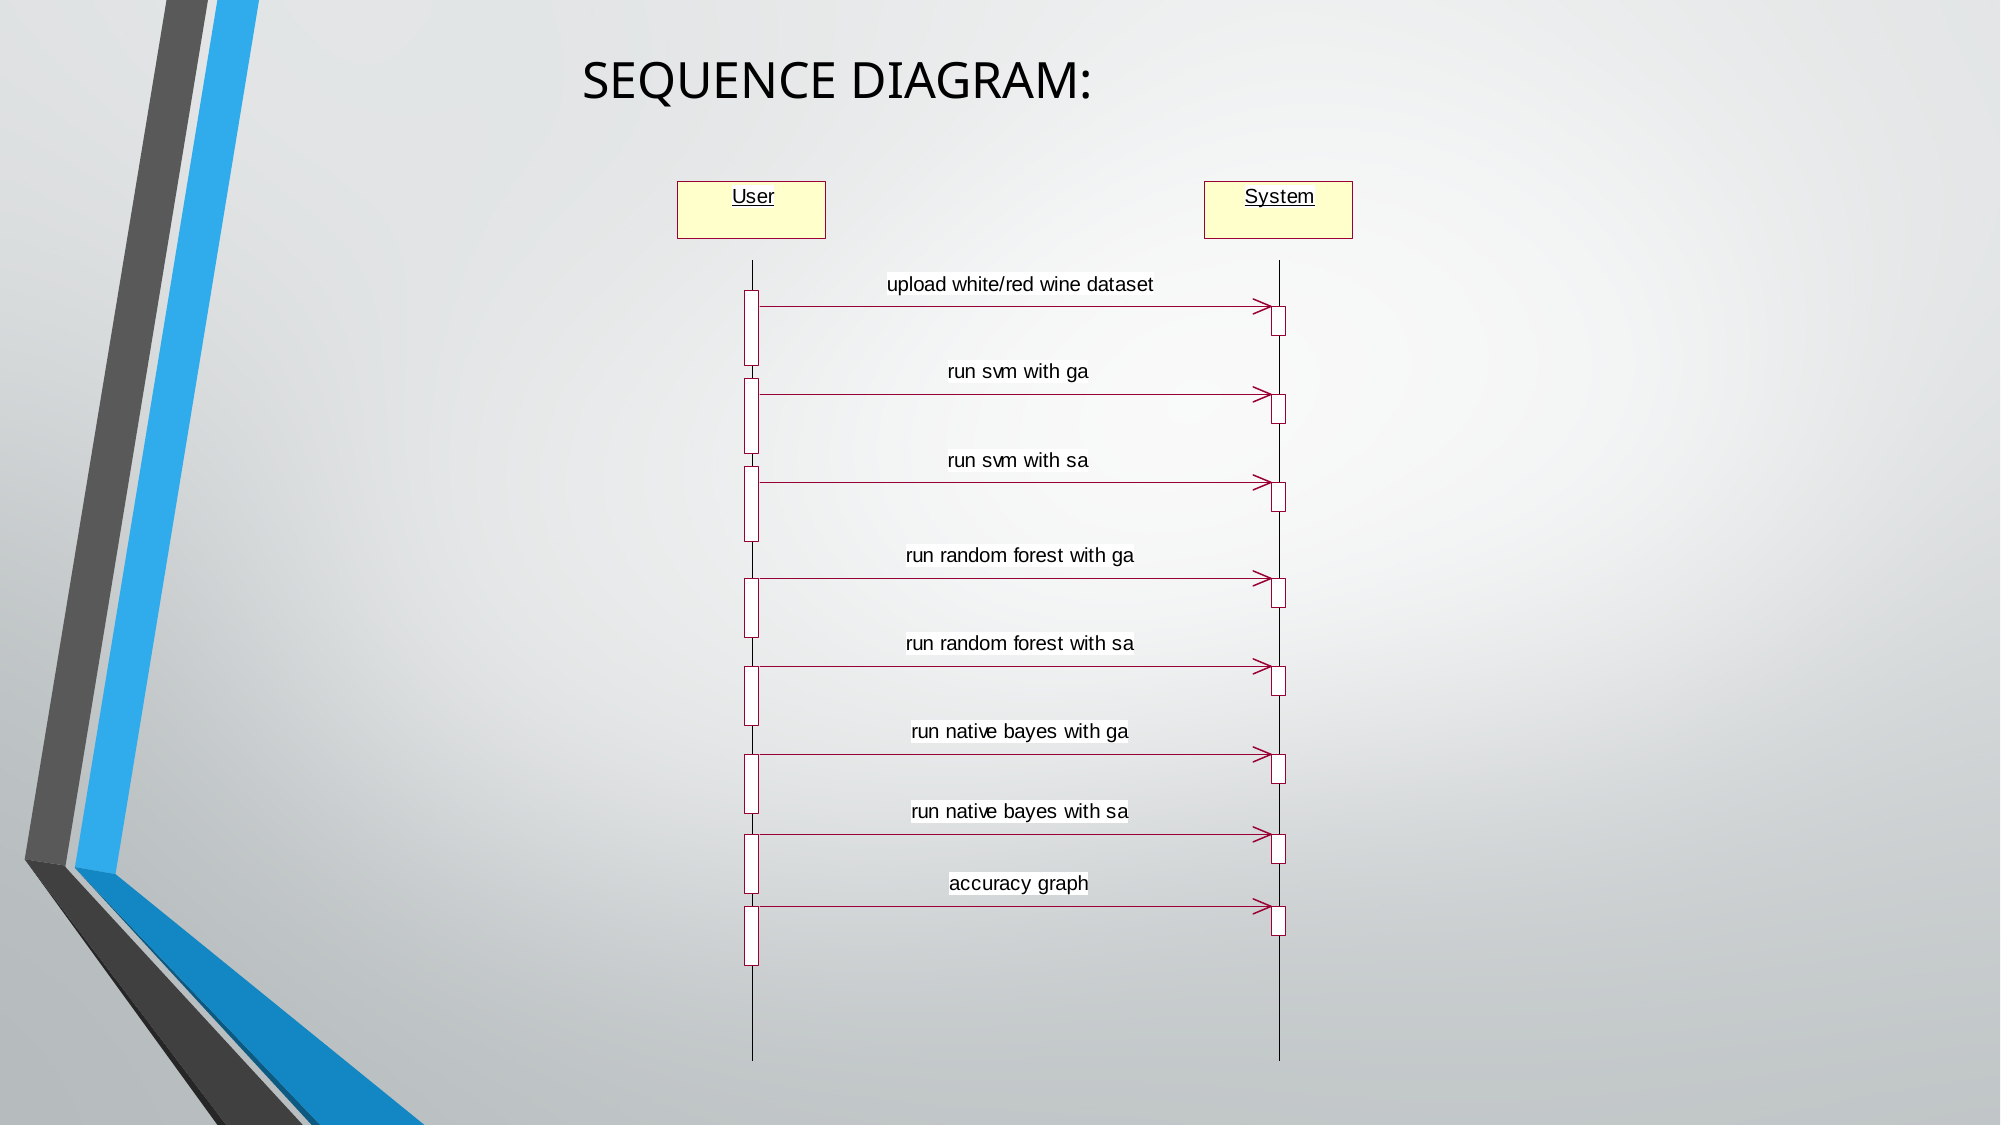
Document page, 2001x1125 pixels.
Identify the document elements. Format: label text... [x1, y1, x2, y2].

title SEQUENCE DIAGRAM: [208, 40, 1468, 116]
picture [643, 136, 1389, 1106]
